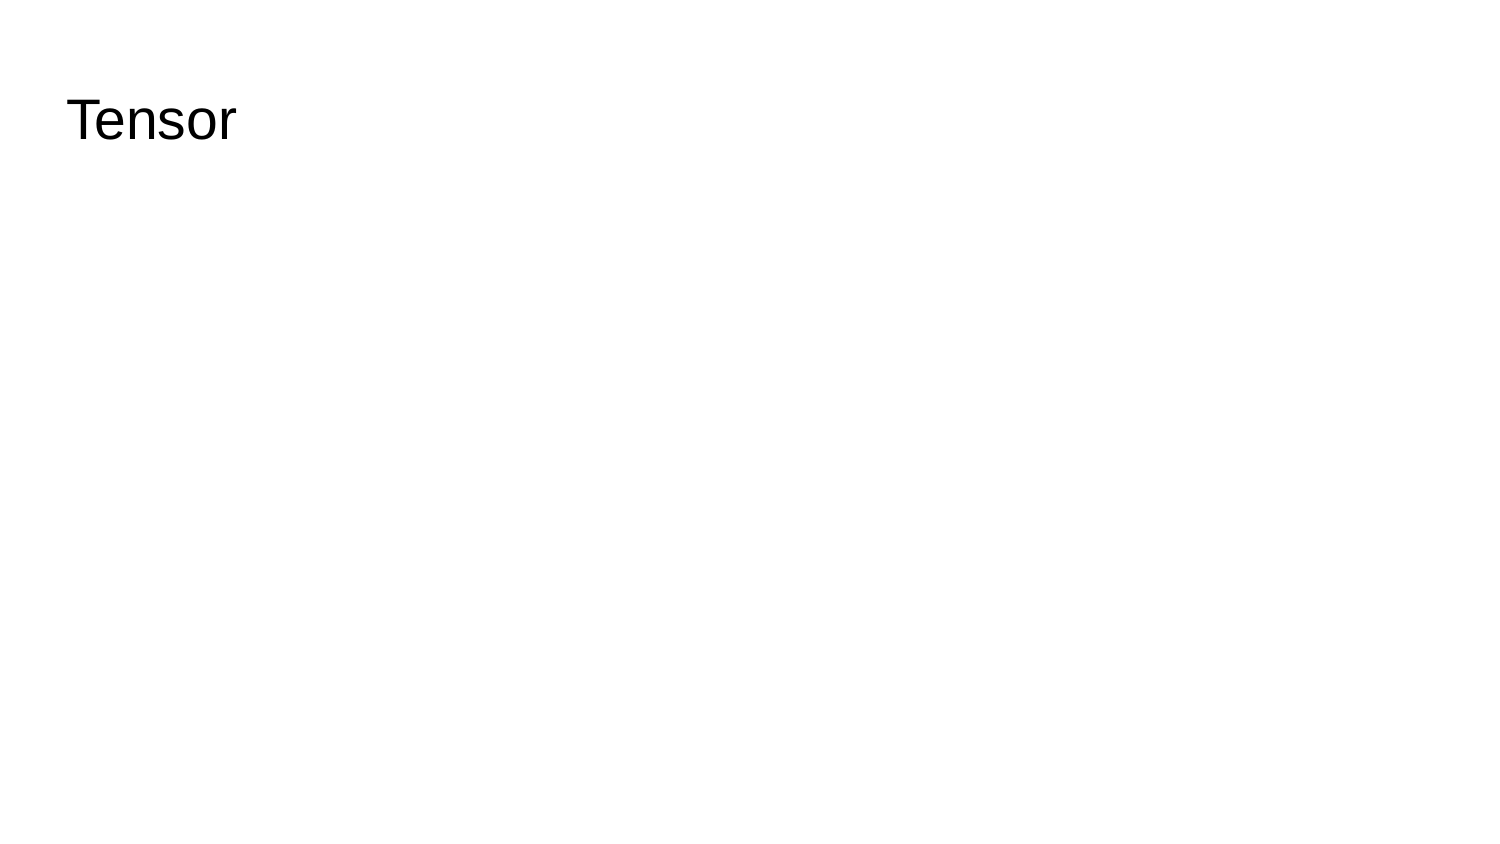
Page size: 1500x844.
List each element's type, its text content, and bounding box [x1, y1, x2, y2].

title Tensor [51, 72, 1449, 167]
